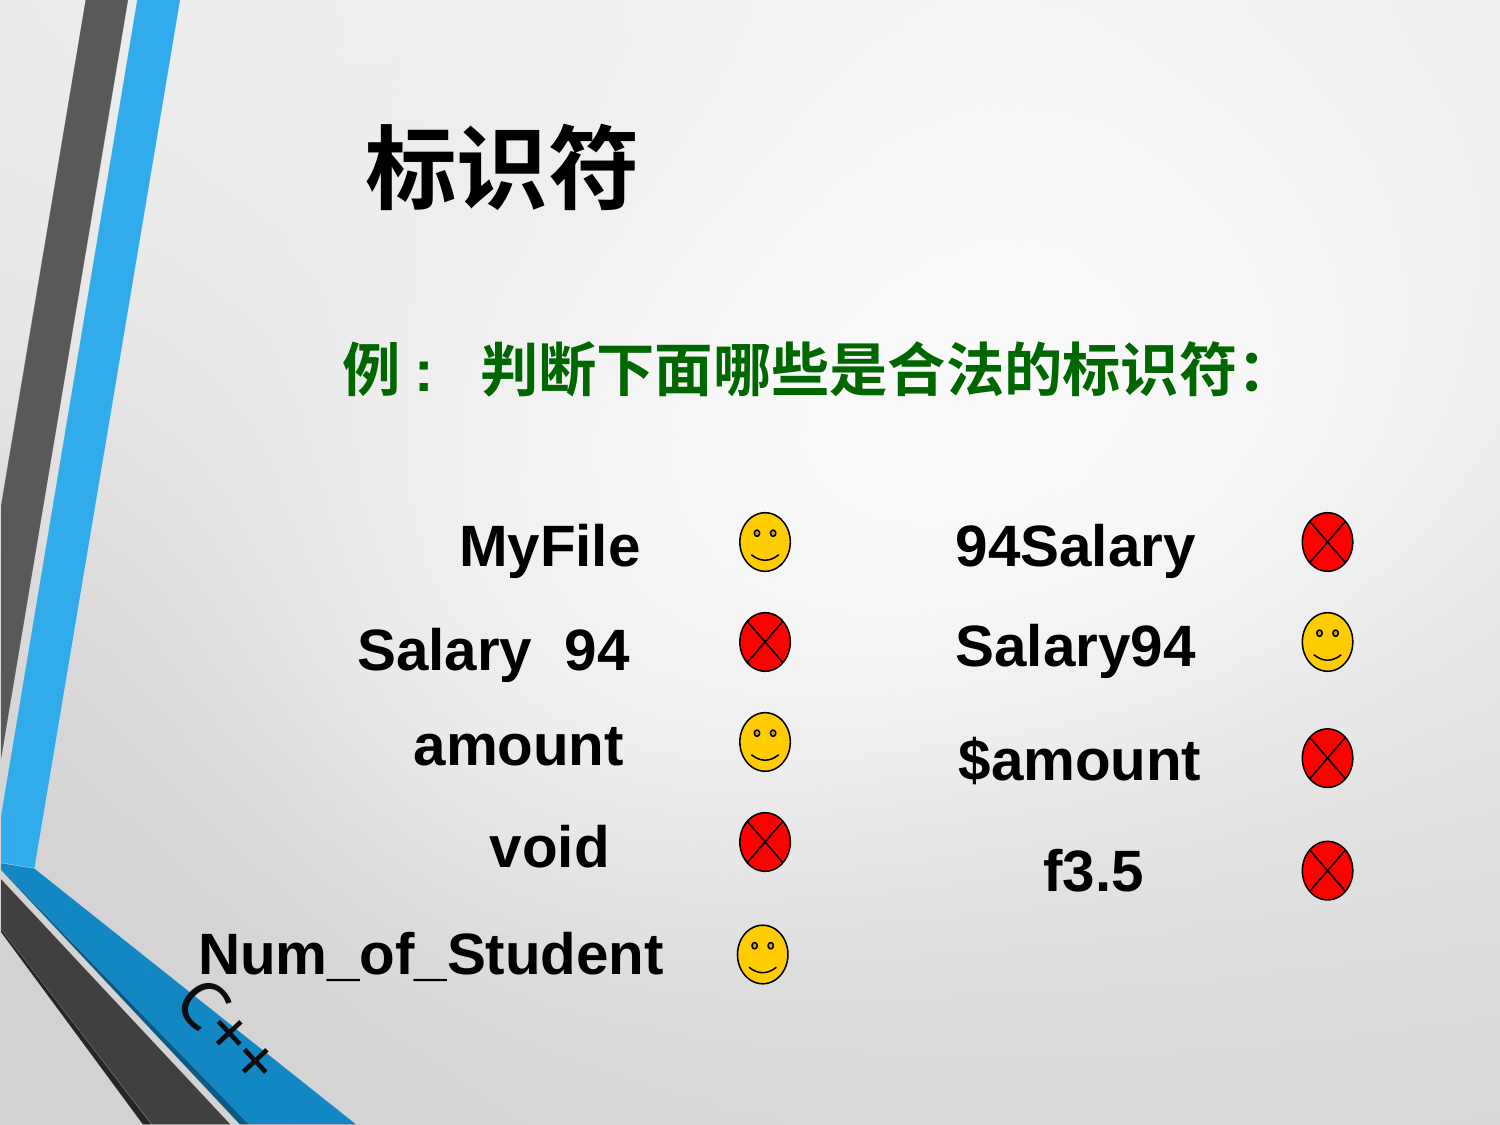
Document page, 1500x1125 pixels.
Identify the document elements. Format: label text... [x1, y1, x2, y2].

text_box [737, 925, 788, 984]
text_box amount [374, 700, 663, 785]
text_box void [437, 802, 663, 887]
text_box Salary 94 [291, 604, 696, 690]
text_box [1302, 728, 1353, 788]
text_box Num_of_Student [168, 908, 694, 994]
text_box [739, 812, 791, 872]
text_box f3.5 [981, 825, 1207, 911]
text_box [1302, 612, 1353, 672]
text_box [739, 512, 791, 572]
text_box [1302, 841, 1353, 900]
text_box Salary94 [918, 600, 1234, 686]
text_box 例: 判断下面哪些是合法的标识符： [327, 325, 1299, 480]
text_box [739, 612, 791, 672]
title 标识符 [200, 50, 1487, 282]
text_box $amount [924, 714, 1236, 800]
text_box 94Salary [916, 500, 1236, 586]
text_box [739, 712, 791, 772]
picture [0, 0, 358, 1125]
text_box [1302, 512, 1353, 572]
text_box MyFile [437, 500, 663, 586]
